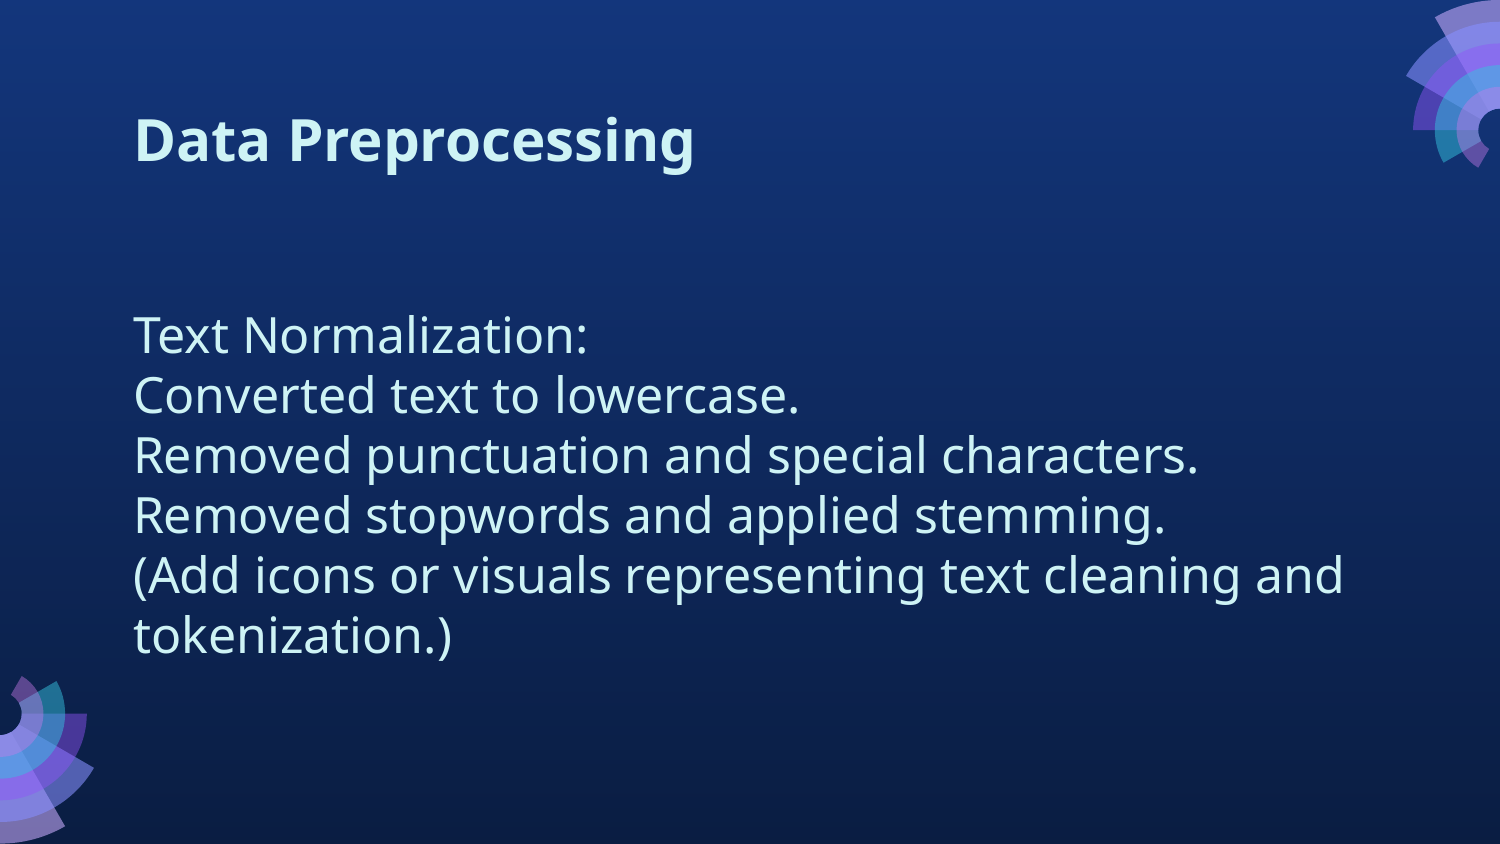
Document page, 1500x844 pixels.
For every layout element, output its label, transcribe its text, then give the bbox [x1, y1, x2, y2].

title Data Preprocessing Text Normalization: Converted text to lowercase. Removed punctuation and special characters. Removed stopwords and applied stemming. (Add icons or visuals representing text cleaning and tokenization.) [118, 88, 1382, 798]
